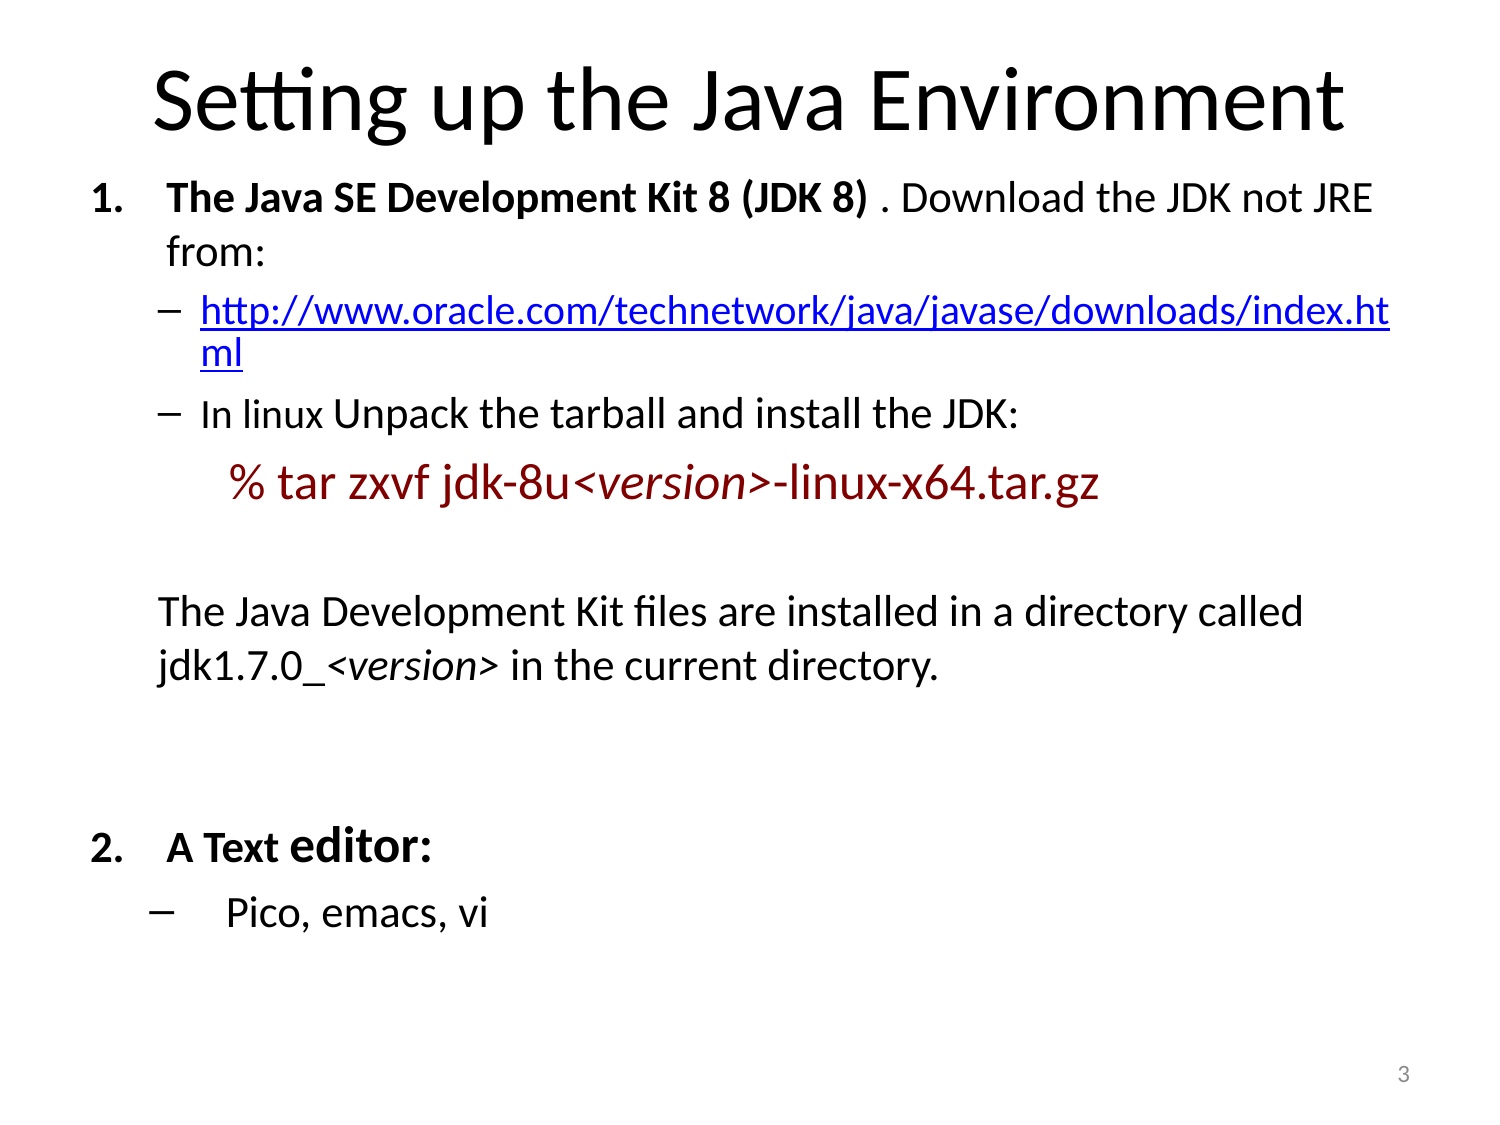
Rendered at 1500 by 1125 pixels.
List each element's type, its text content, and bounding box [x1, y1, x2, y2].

slide_number 3 [1074, 1042, 1425, 1103]
list The Java SE Development Kit 8 (JDK 8) . Download the JDK not JRE from: http://www.oracle.com/technetwork/java/javase/downloads/index.html In linux Unpack the tarball and install the JDK: % tar zxvf jdk-8u<version>-linux-x64.tar.gz The Java Development Kit files are installed in a directory called jdk1.7.0_<version> in the current directory. A Text editor: Pico, emacs, vi [75, 160, 1425, 903]
title Setting up the Java Environment [75, 0, 1425, 160]
